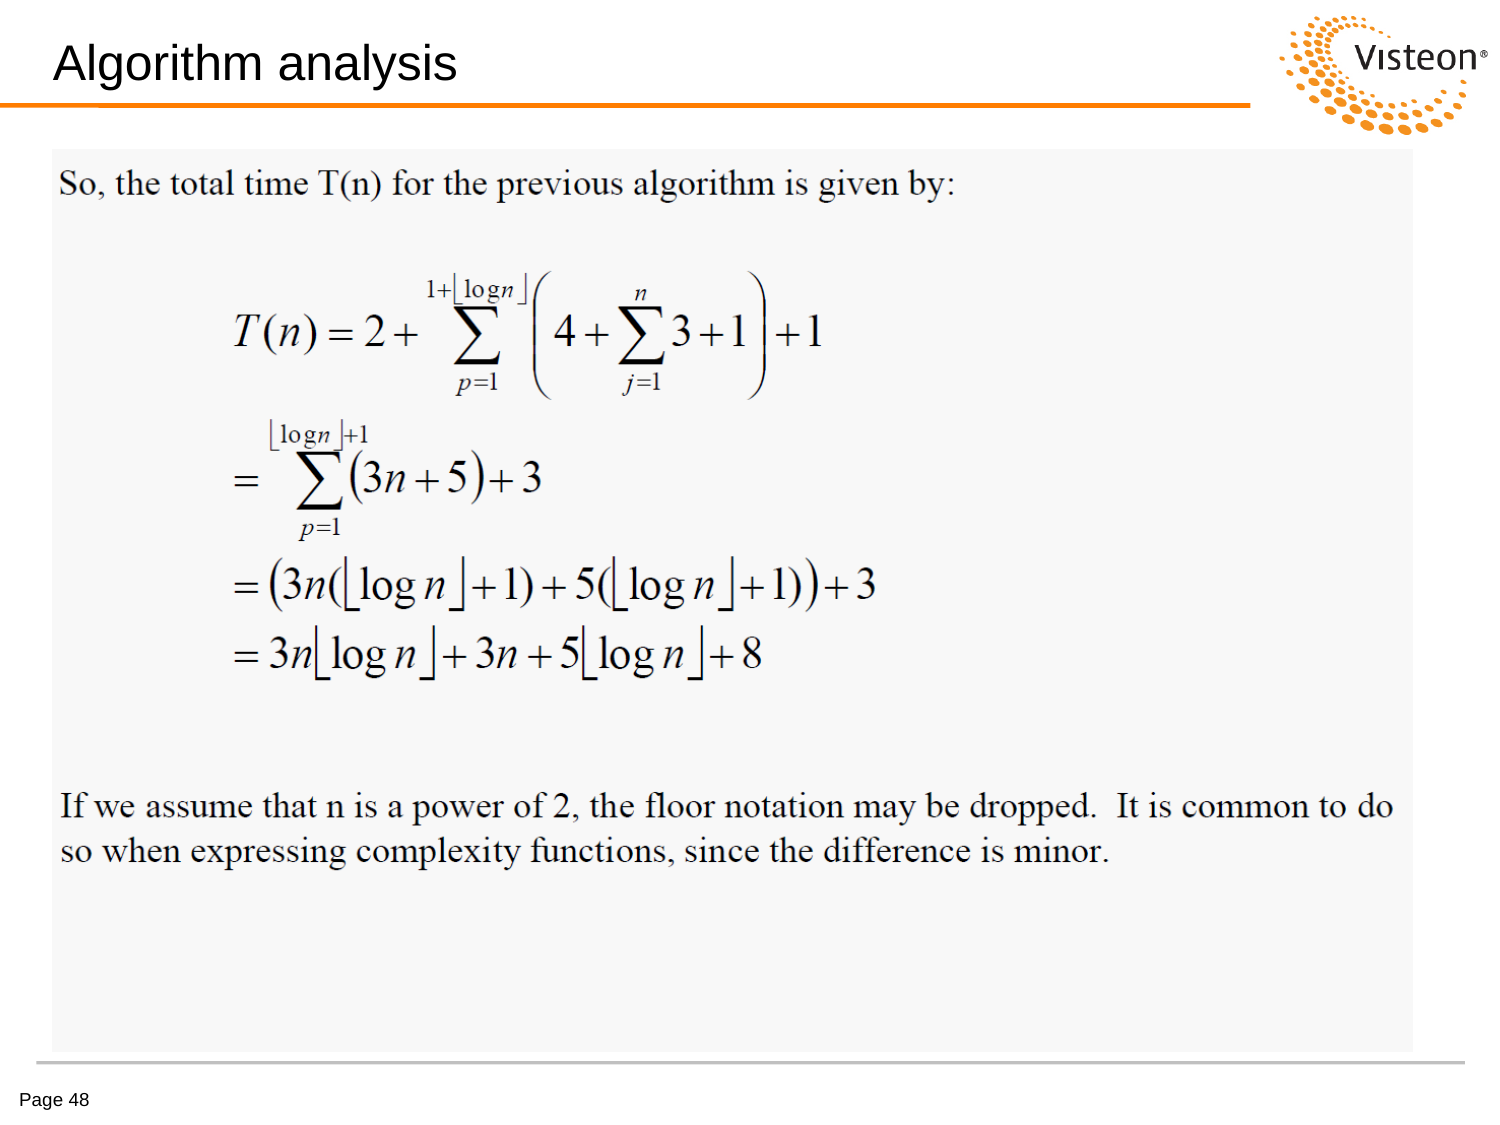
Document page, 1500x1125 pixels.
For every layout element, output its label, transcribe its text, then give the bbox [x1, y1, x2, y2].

picture [1275, 6, 1492, 145]
slide_number Page 48 [4, 1079, 185, 1125]
picture [52, 149, 1413, 1053]
title Algorithm analysis [52, 20, 1251, 91]
